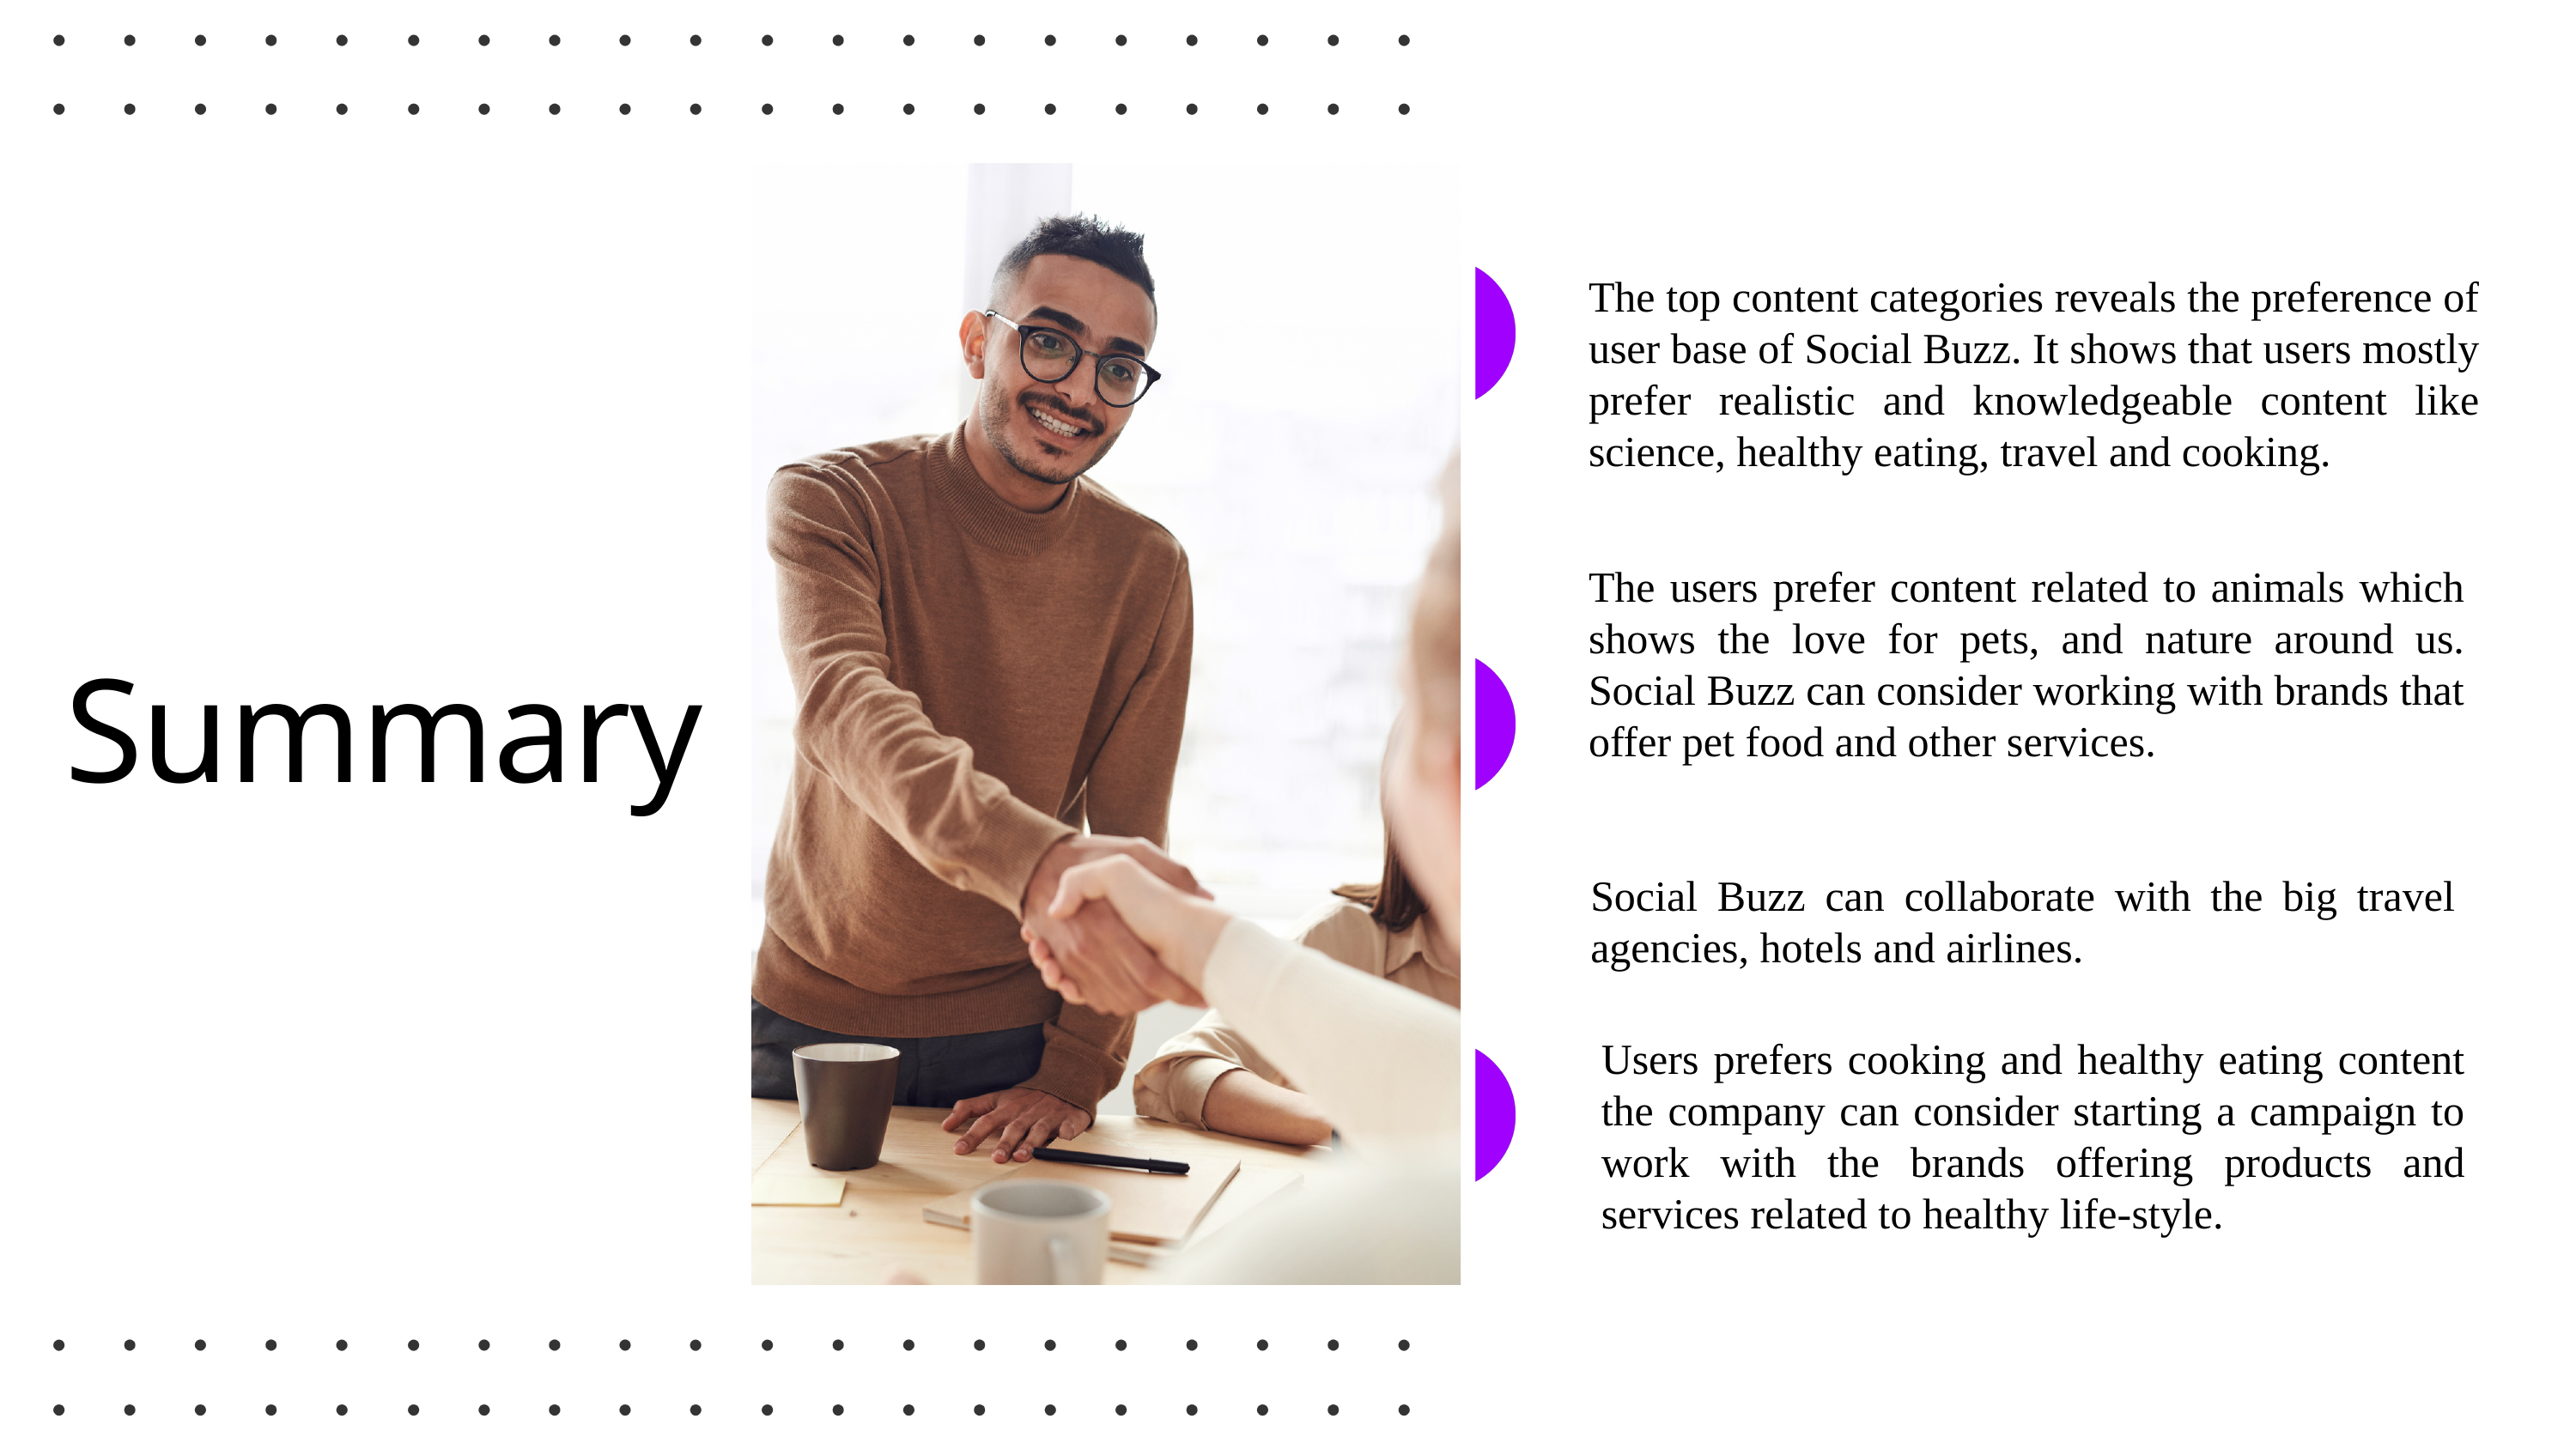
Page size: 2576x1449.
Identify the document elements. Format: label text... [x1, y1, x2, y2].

text_box Users prefers cooking and healthy eating content the company can consider starting a campaign to work with the brands offering products and services related to healthy life-style. [1588, 1024, 2478, 1244]
text_box Summary [64, 639, 727, 811]
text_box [46, 1335, 1414, 1449]
picture [750, 163, 1562, 1286]
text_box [1631, 980, 2432, 1104]
text_box The users prefer content related to animals which shows the love for pets, and nature around us. Social Buzz can consider working with brands that offer pet food and other services. [1576, 552, 2478, 772]
text_box The top content categories reveals the preference of user base of Social Buzz. It shows that users mostly prefer realistic and knowledgeable content like science, healthy eating, travel and cooking. [1576, 263, 2494, 482]
text_box Social Buzz can collaborate with the big travel agencies, hotels and airlines. [1577, 862, 2469, 979]
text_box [46, 0, 1414, 118]
